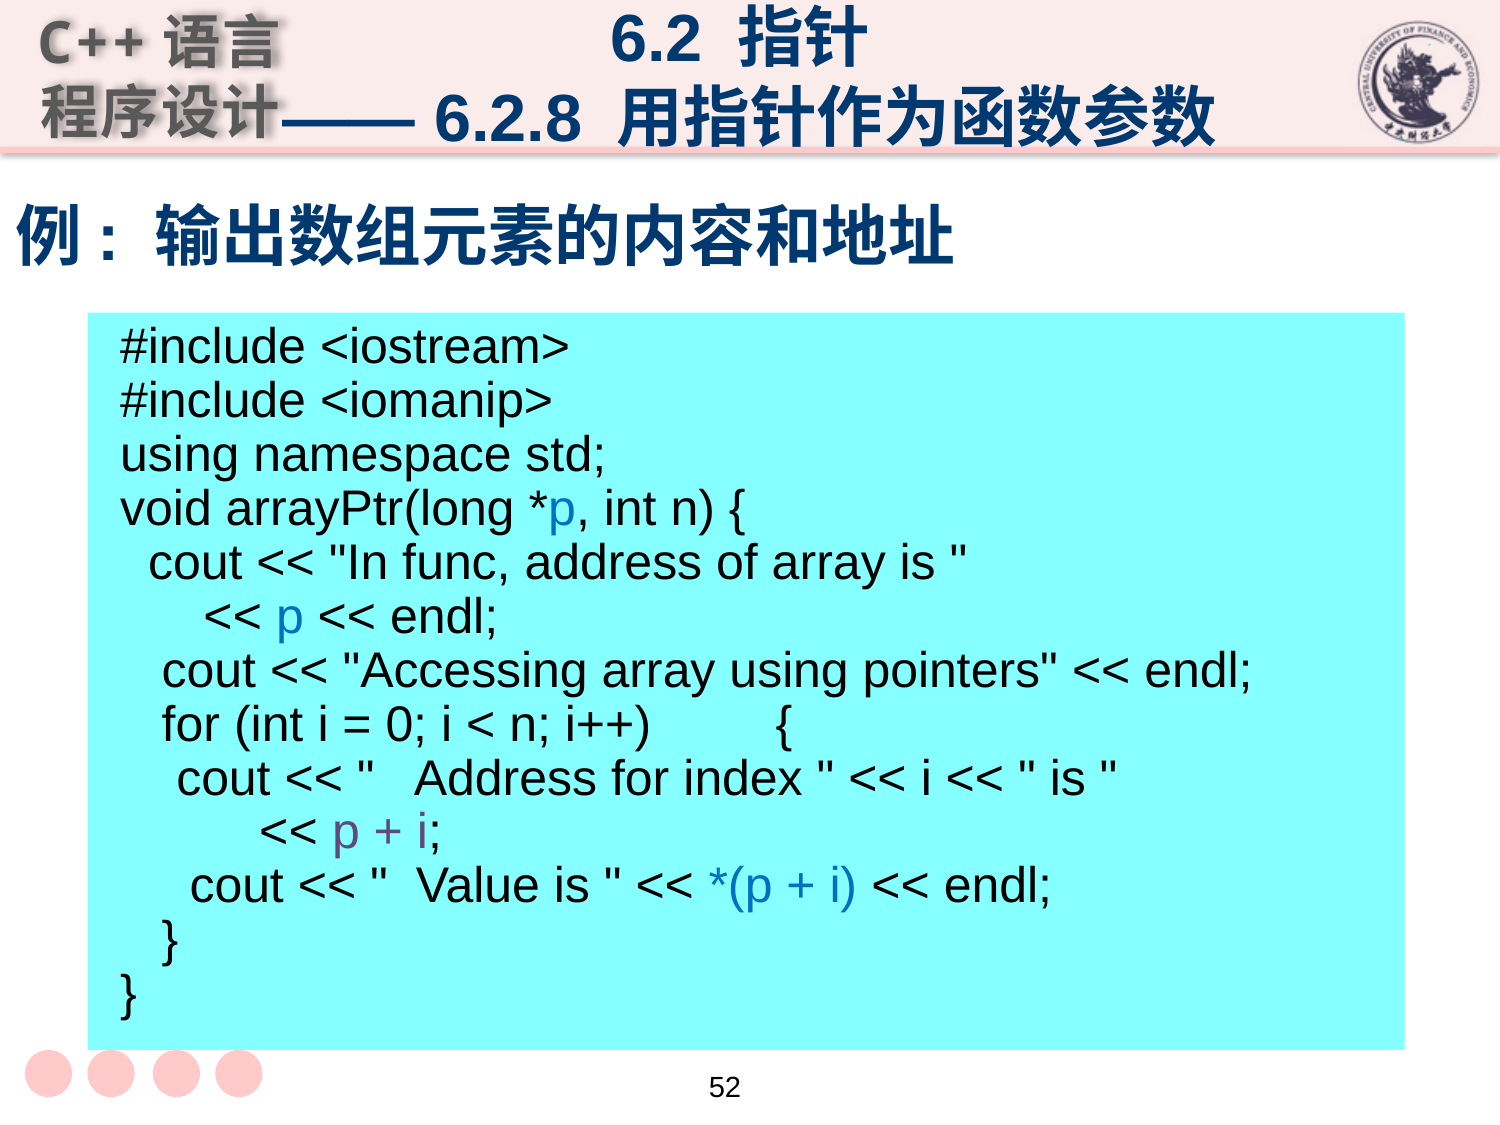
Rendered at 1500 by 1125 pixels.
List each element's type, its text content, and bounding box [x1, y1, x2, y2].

slide_number 52 [674, 1046, 776, 1125]
list #include <iostream> #include <iomanip> using namespace std; void arrayPtr(long *p, int n) { cout << "In func, address of array is " << p << endl; cout << "Accessing array using pointers" << endl; for (int i = 0; i < n; i++) { cout << " Address for index " << i << " is " << p + i; cout << " Value is " << *(p + i) << endl; } } [87, 312, 1405, 1051]
text_box 6.2 指针 —— 6.2.8 用指针作为函数参数 [200, 39, 1281, 110]
title 例: 输出数组元素的内容和地址 [0, 155, 1101, 313]
picture [0, 0, 1500, 147]
